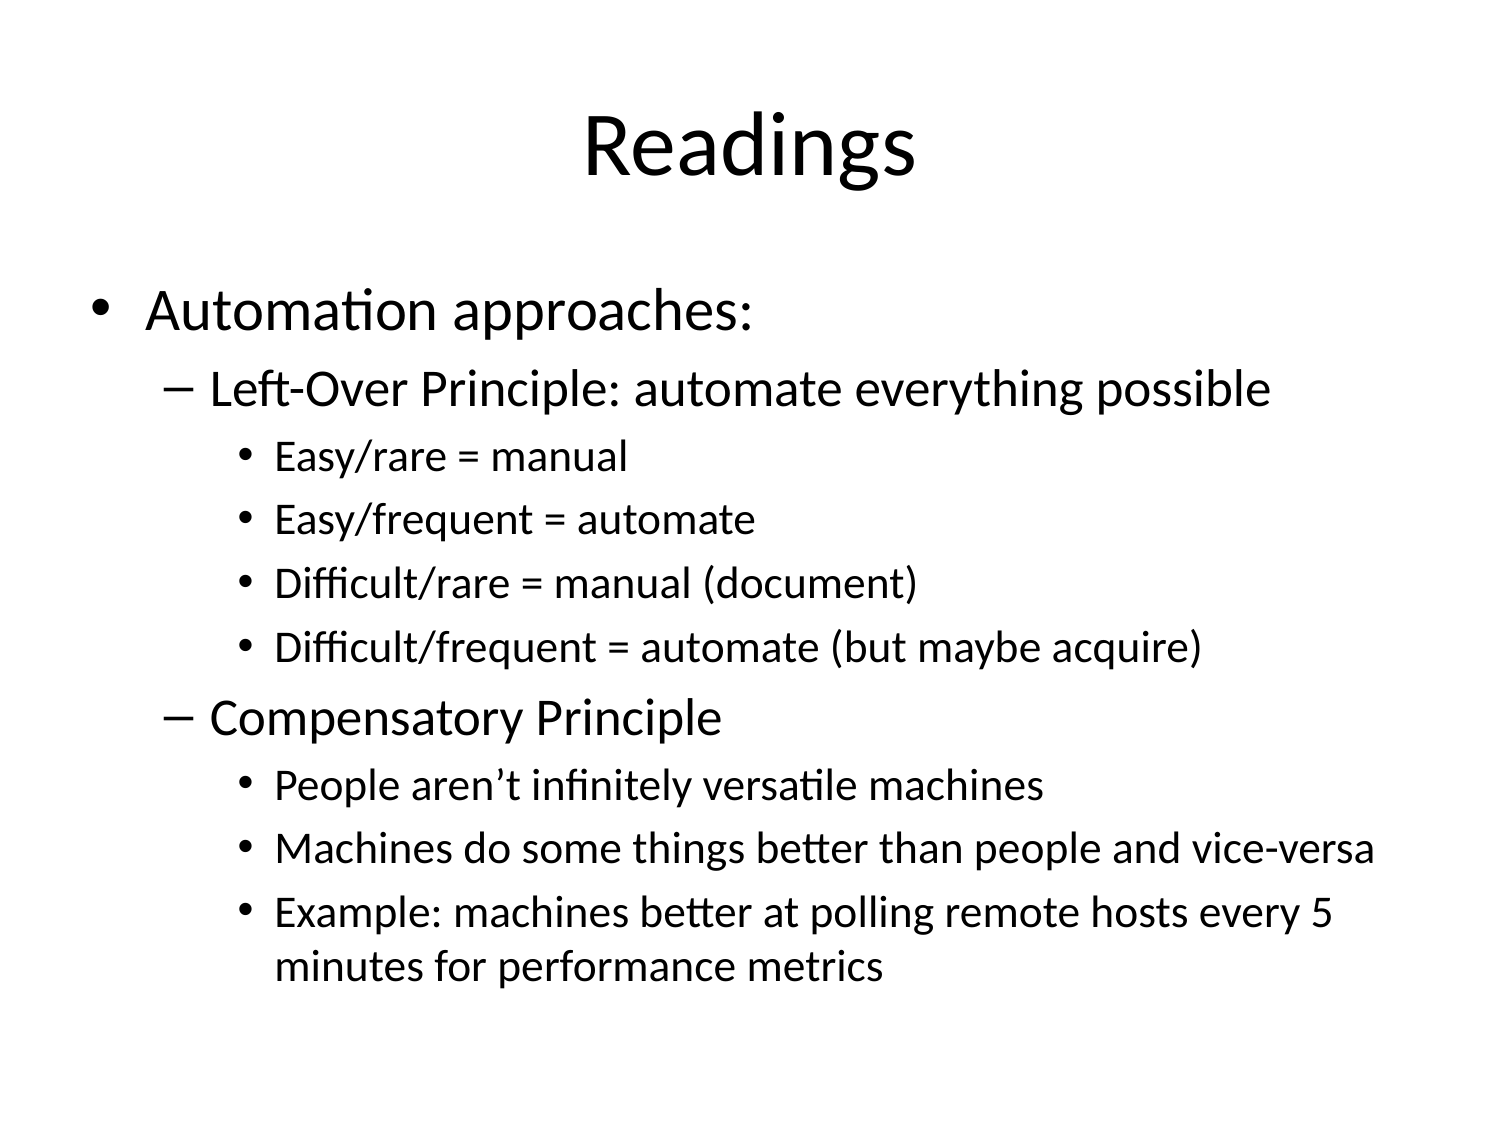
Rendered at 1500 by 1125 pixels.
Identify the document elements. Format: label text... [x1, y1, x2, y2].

list Automation approaches: Left-Over Principle: automate everything possible Easy/rare = manual Easy/frequent = automate Difficult/rare = manual (document) Difficult/frequent = automate (but maybe acquire) Compensatory Principle People aren’t infinitely versatile machines Machines do some things better than people and vice-versa Example: machines better at polling remote hosts every 5 minutes for performance metrics [75, 262, 1425, 1005]
title Readings [75, 45, 1425, 233]
